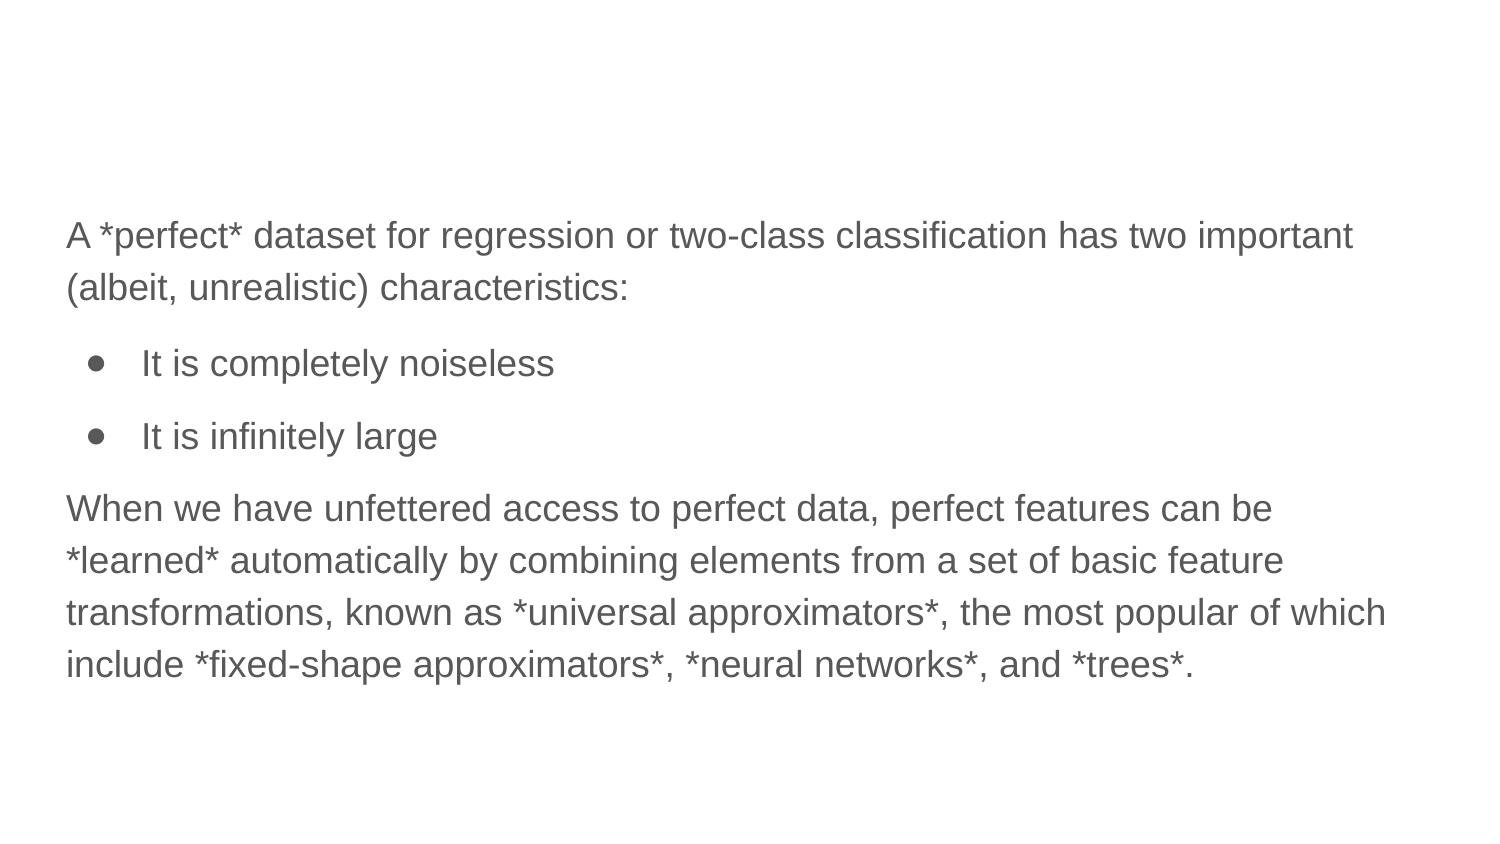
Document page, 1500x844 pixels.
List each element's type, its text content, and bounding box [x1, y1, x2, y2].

list A *perfect* dataset for regression or two-class classification has two important (albeit, unrealistic) characteristics: It is completely noiseless It is infinitely large When we have unfettered access to perfect data, perfect features can be *learned* automatically by combining elements from a set of basic feature transformations, known as *universal approximators*, the most popular of which include *fixed-shape approximators*, *neural networks*, and *trees*. [50, 188, 1450, 750]
